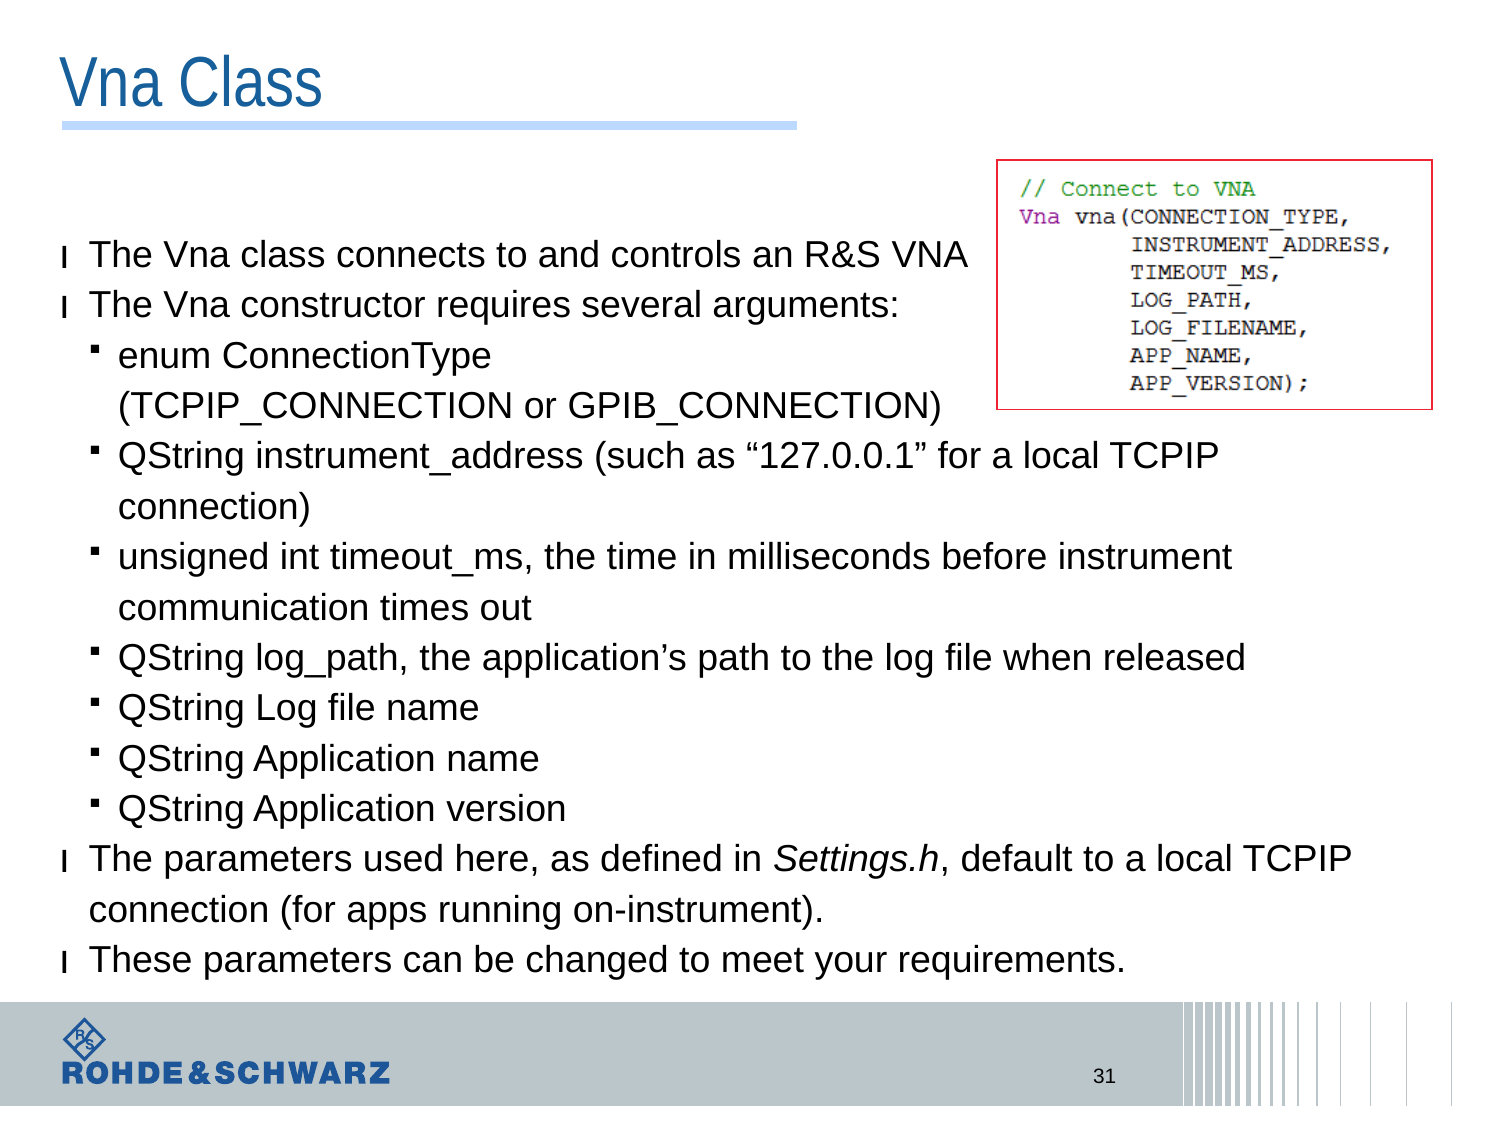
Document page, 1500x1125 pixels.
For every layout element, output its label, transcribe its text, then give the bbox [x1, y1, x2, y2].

slide_number 31 [1033, 1062, 1117, 1093]
title Vna Class [59, 35, 1418, 213]
list The Vna class connects to and controls an R&S VNA The Vna constructor requires several arguments: enum ConnectionType (TCPIP_CONNECTION or GPIB_CONNECTION) QString instrument_address (such as “127.0.0.1” for a local TCPIP connection) unsigned int timeout_ms, the time in milliseconds before instrument communication times out QString log_path, the application’s path to the log file when released QString Log file name QString Application name QString Application version The parameters used here, as defined in Settings.h, default to a local TCPIP connection (for apps running on-instrument). These parameters can be changed to meet your requirements. [59, 224, 1418, 993]
picture [997, 160, 1432, 410]
